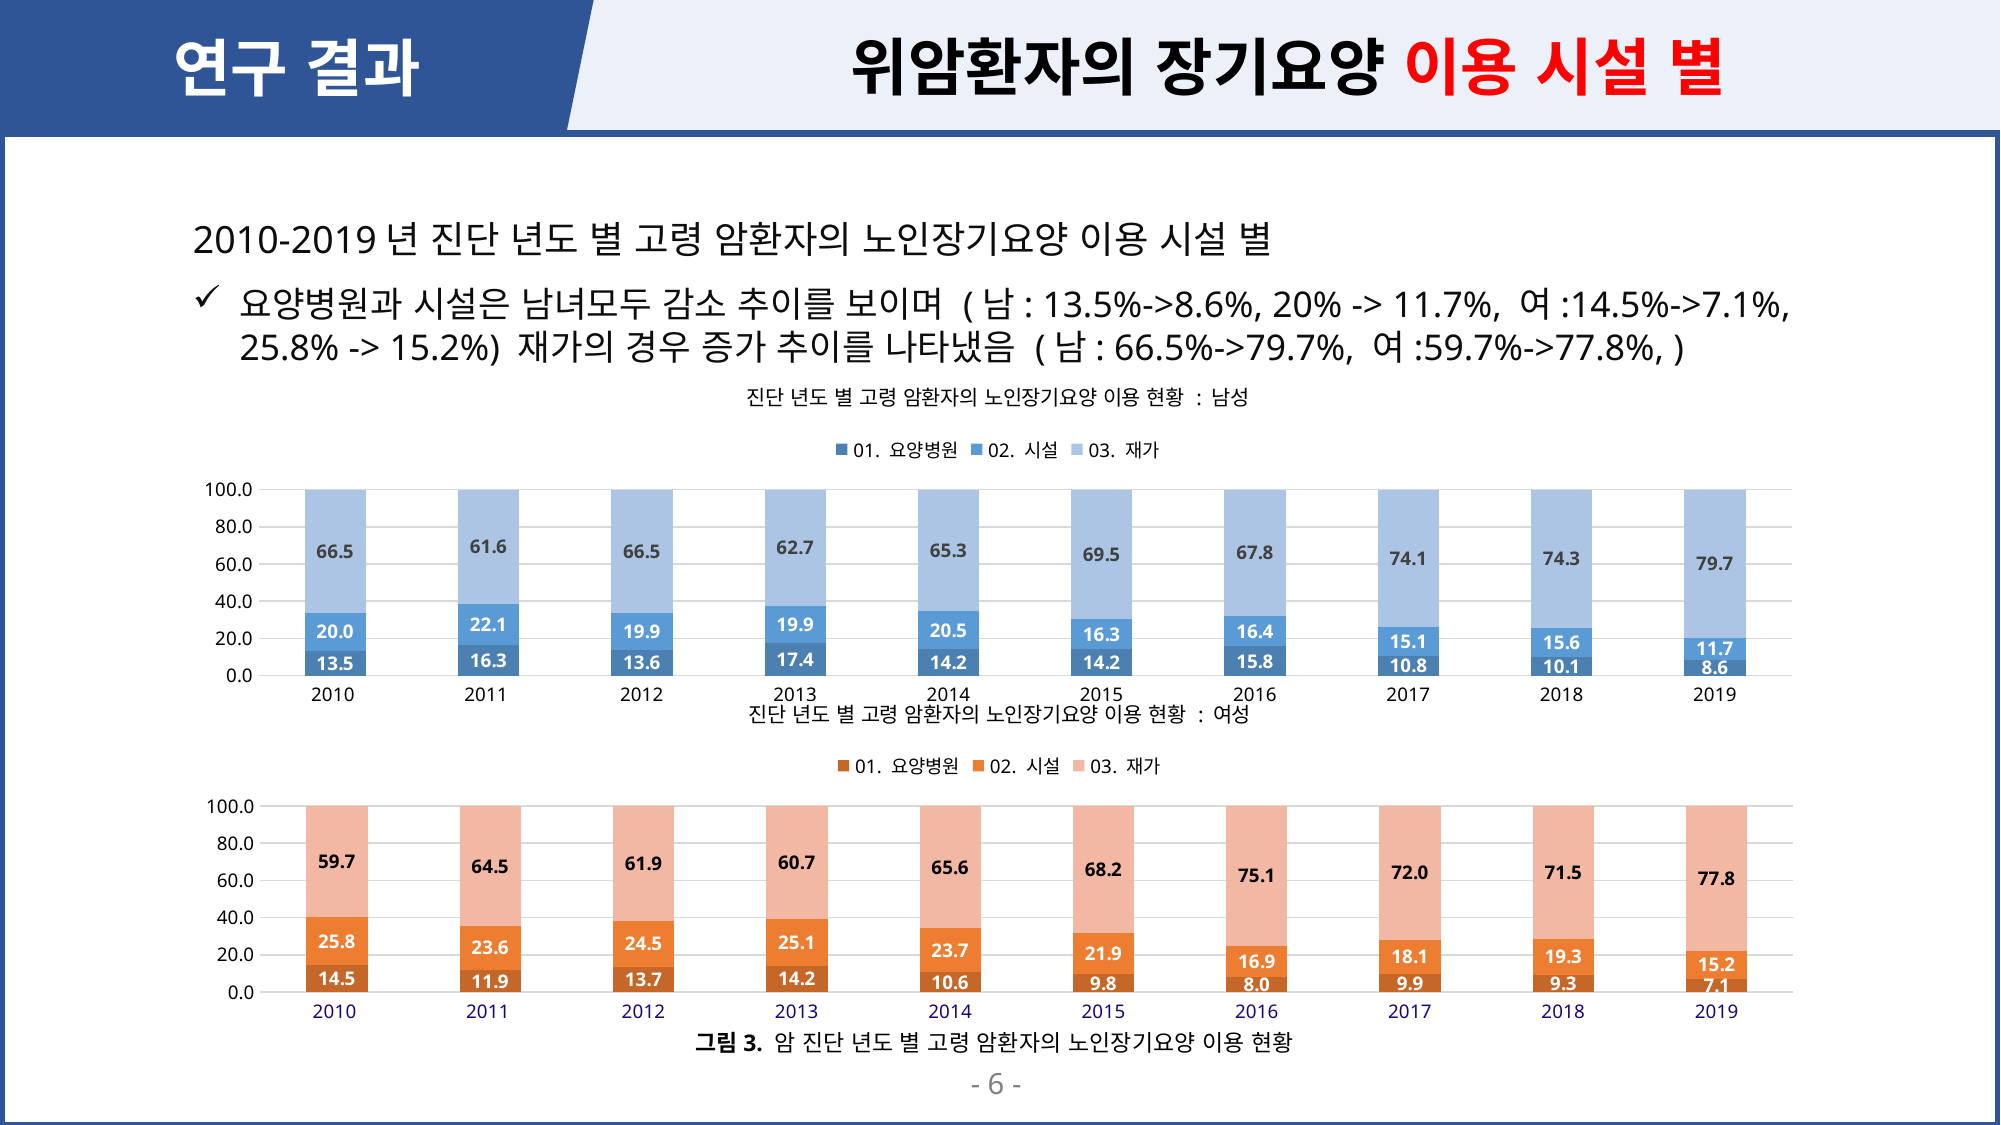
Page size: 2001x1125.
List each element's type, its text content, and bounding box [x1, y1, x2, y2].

text_box 그림3. 암 진단 년도 별 고령 암환자의 노인장기요양 이용 현황 [552, 1032, 1443, 1064]
text_box [1, 132, 1999, 1125]
text_box [568, 0, 2000, 136]
text_box 위암환자의 장기요양 이용 시설 별 [594, 20, 2000, 111]
text_box 연구 결과 [0, 0, 595, 137]
chart [171, 360, 1827, 1032]
text_box 2010-2019년 진단 년도 별 고령 암환자의 노인장기요양 이용 시설 별 요양병원과 시설은 남녀모두 감소 추이를 보이며 (남: 13.5%->8.6%, 20% -> 11.7%, 여:14.5%->7.1%, 25.8% -> 15.2%) 재가의 경우 증가 추이를 나타냈음 (남: 66.5%->79.7%, 여:59.7%->77.8%, ) [175, 209, 1860, 375]
